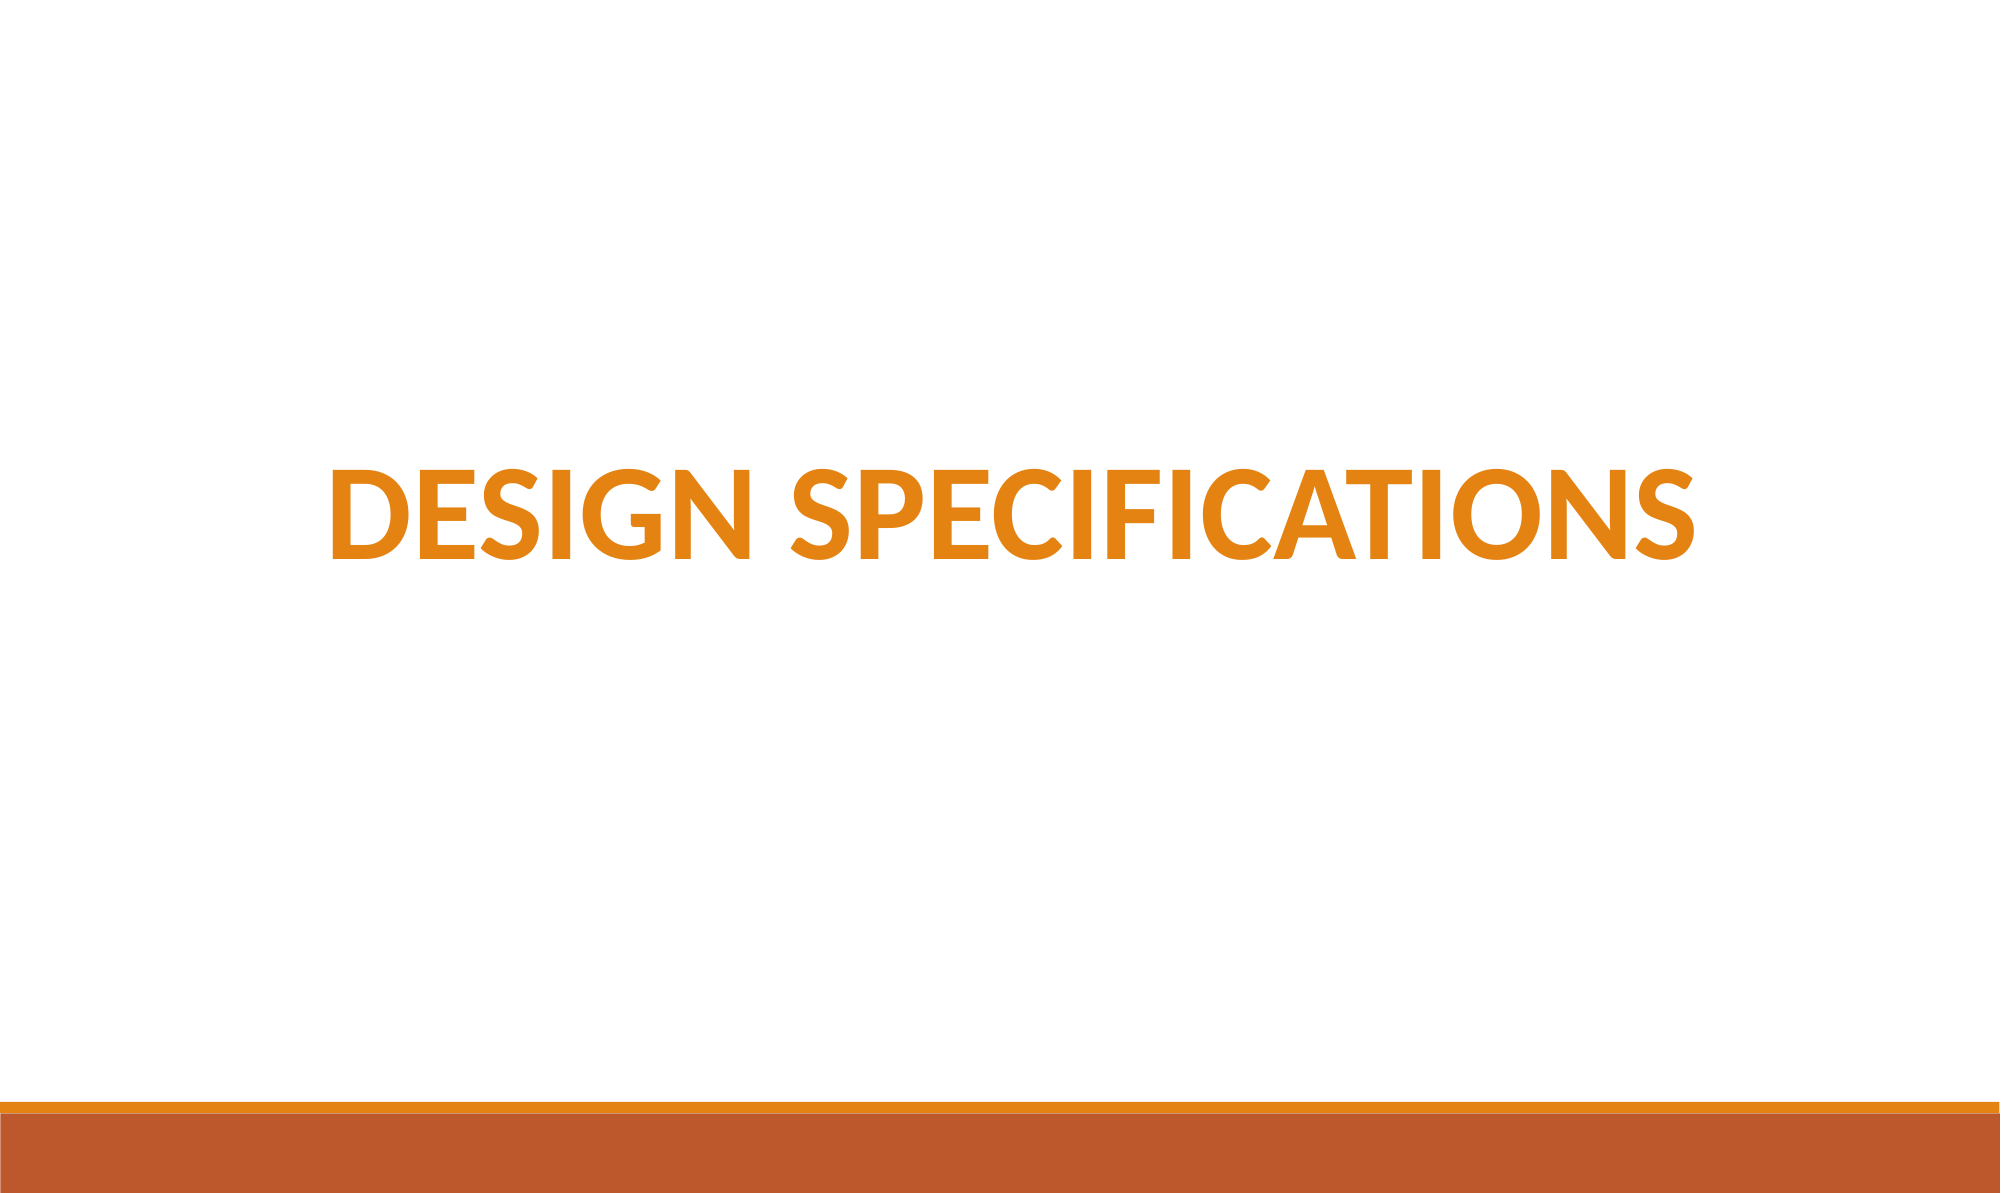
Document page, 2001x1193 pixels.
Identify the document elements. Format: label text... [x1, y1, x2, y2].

text_box DESIGN SPECIFICATIONS [310, 414, 1715, 595]
